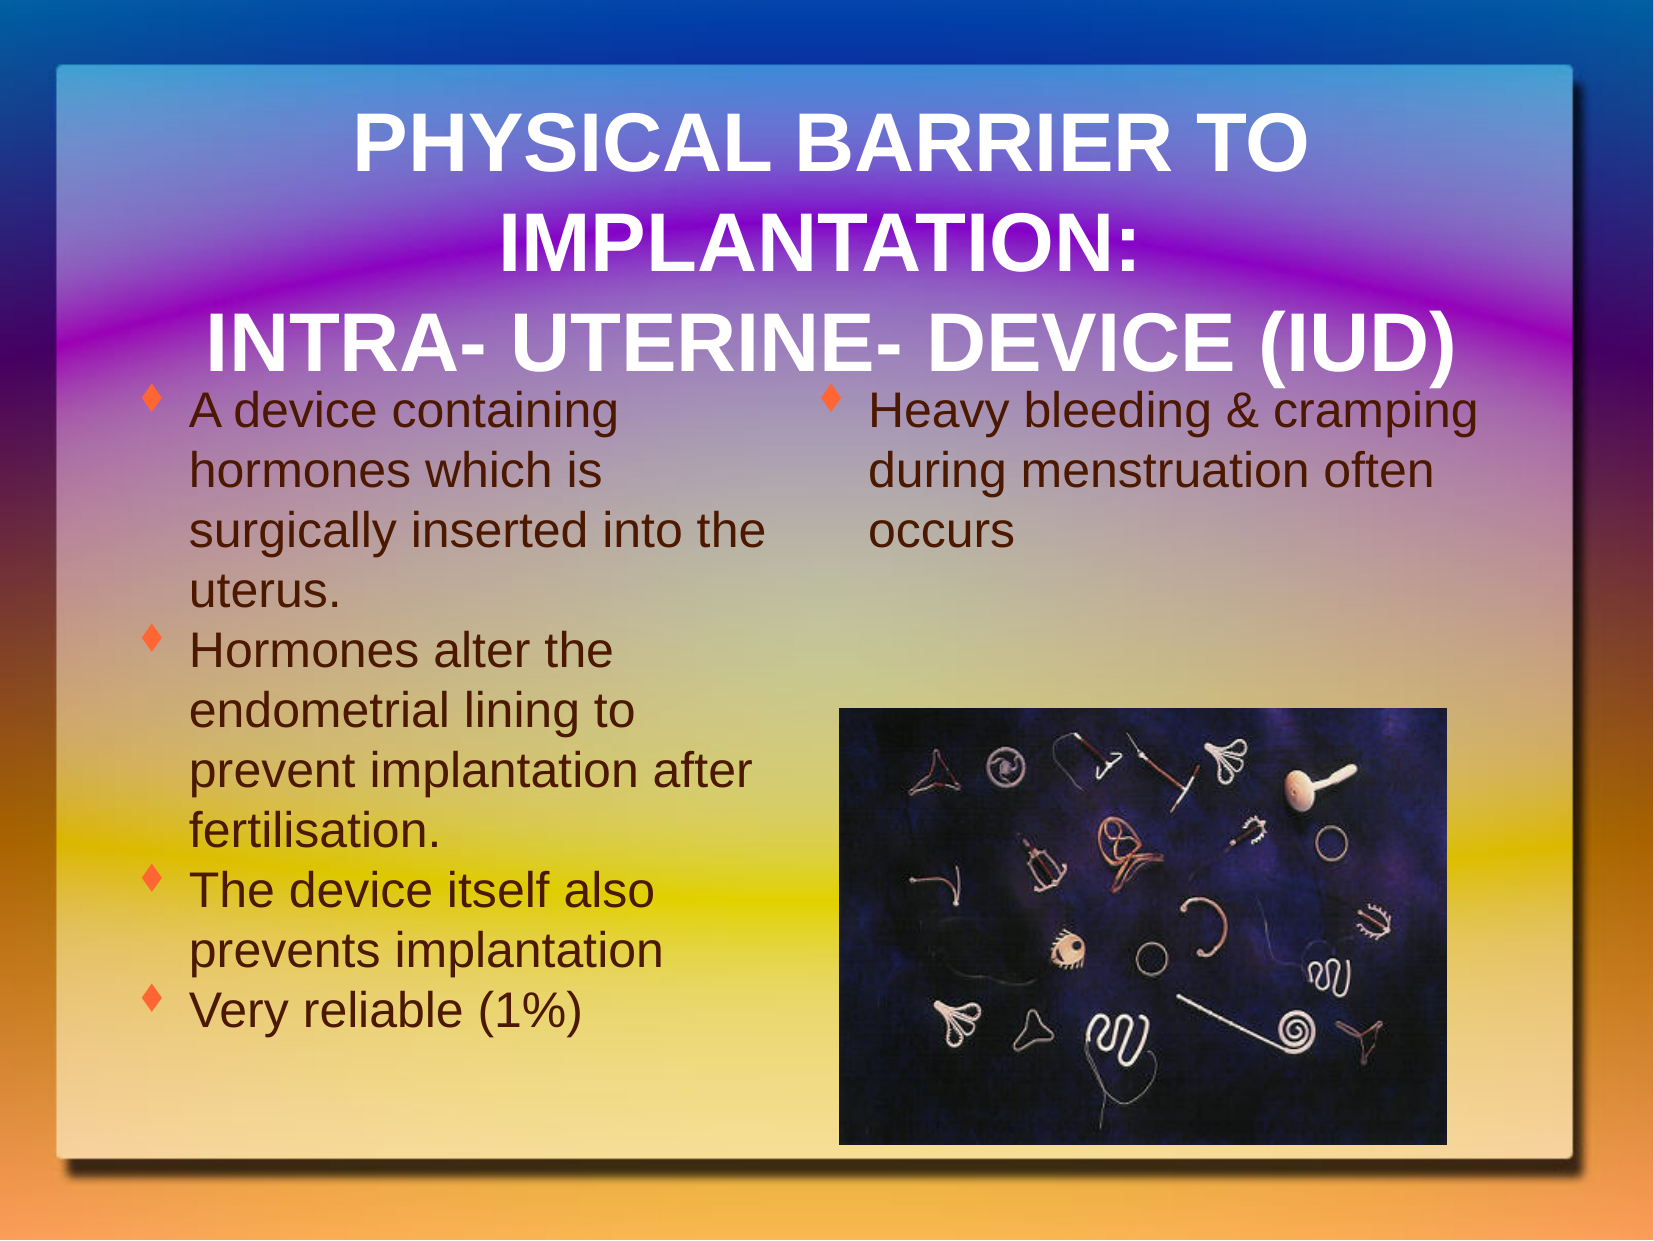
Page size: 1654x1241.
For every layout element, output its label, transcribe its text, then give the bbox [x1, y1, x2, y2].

list Heavy bleeding & cramping during menstruation often occurs [797, 377, 1487, 1182]
list A device containing hormones which is surgically inserted into the uterus. Hormones alter the endometrial lining to prevent implantation after fertilisation. The device itself also prevents implantation Very reliable (1%) [118, 377, 797, 1182]
title PHYSICAL BARRIER TO IMPLANTATION: INTRA- UTERINE- DEVICE (IUD) [126, 87, 1539, 388]
picture [0, 0, 1654, 1240]
